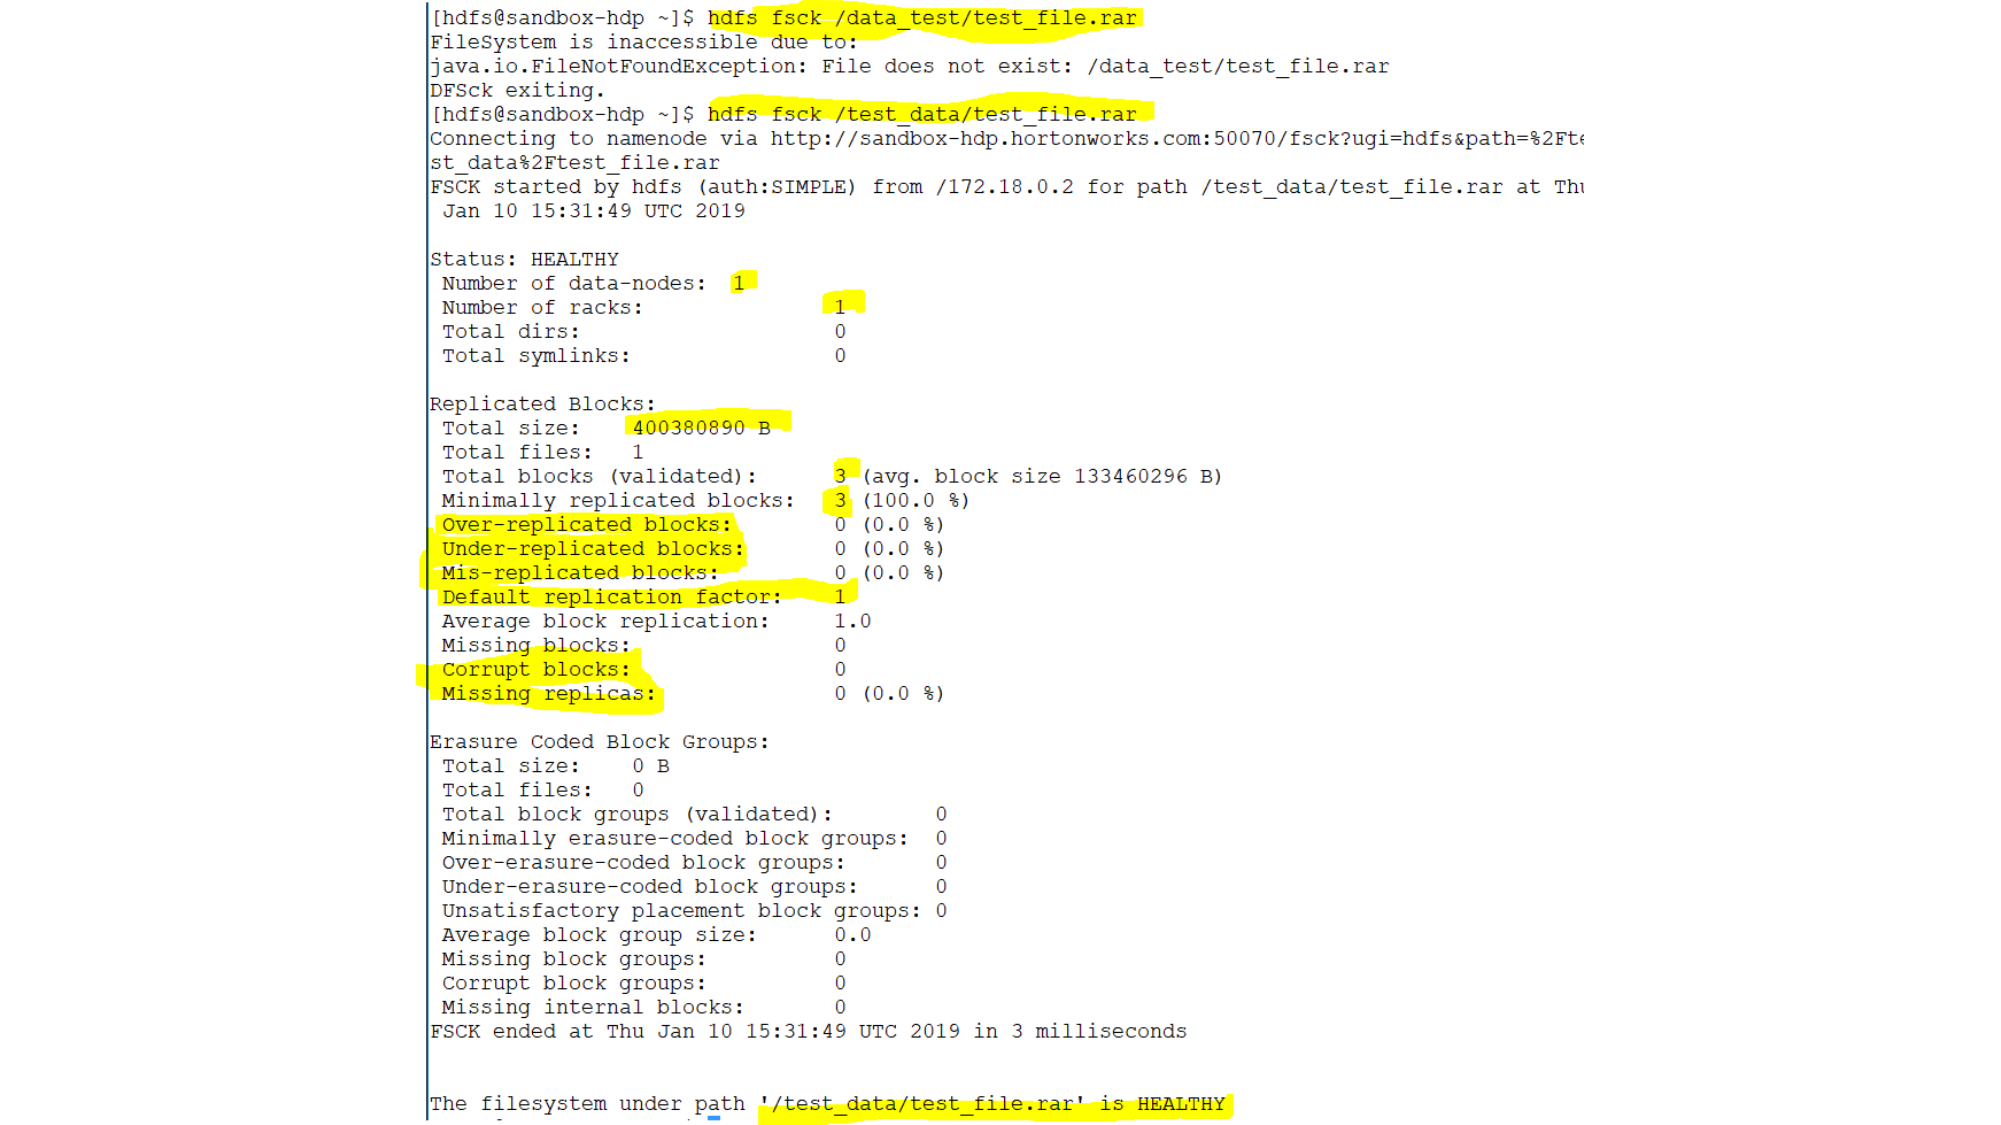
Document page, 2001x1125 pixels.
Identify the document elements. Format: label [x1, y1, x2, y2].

picture [416, 0, 1584, 1125]
